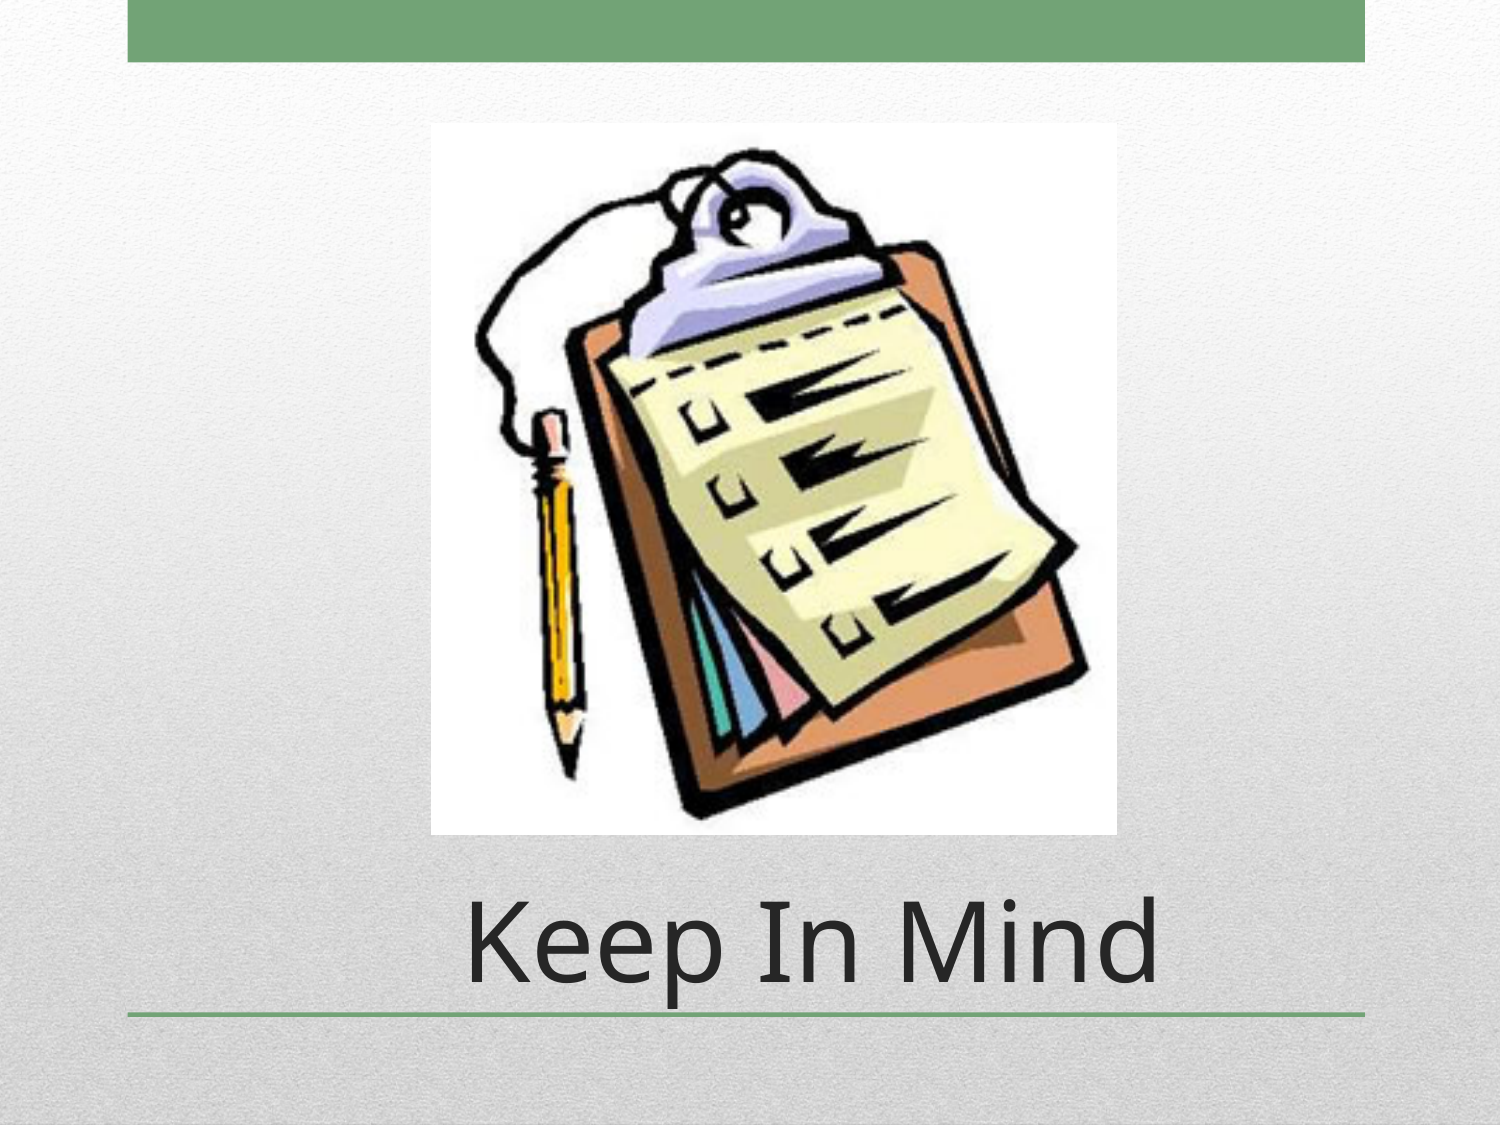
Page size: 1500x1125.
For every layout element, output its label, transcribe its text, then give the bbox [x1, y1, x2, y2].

title Keep In Mind [125, 750, 1238, 1013]
picture [430, 123, 1117, 835]
